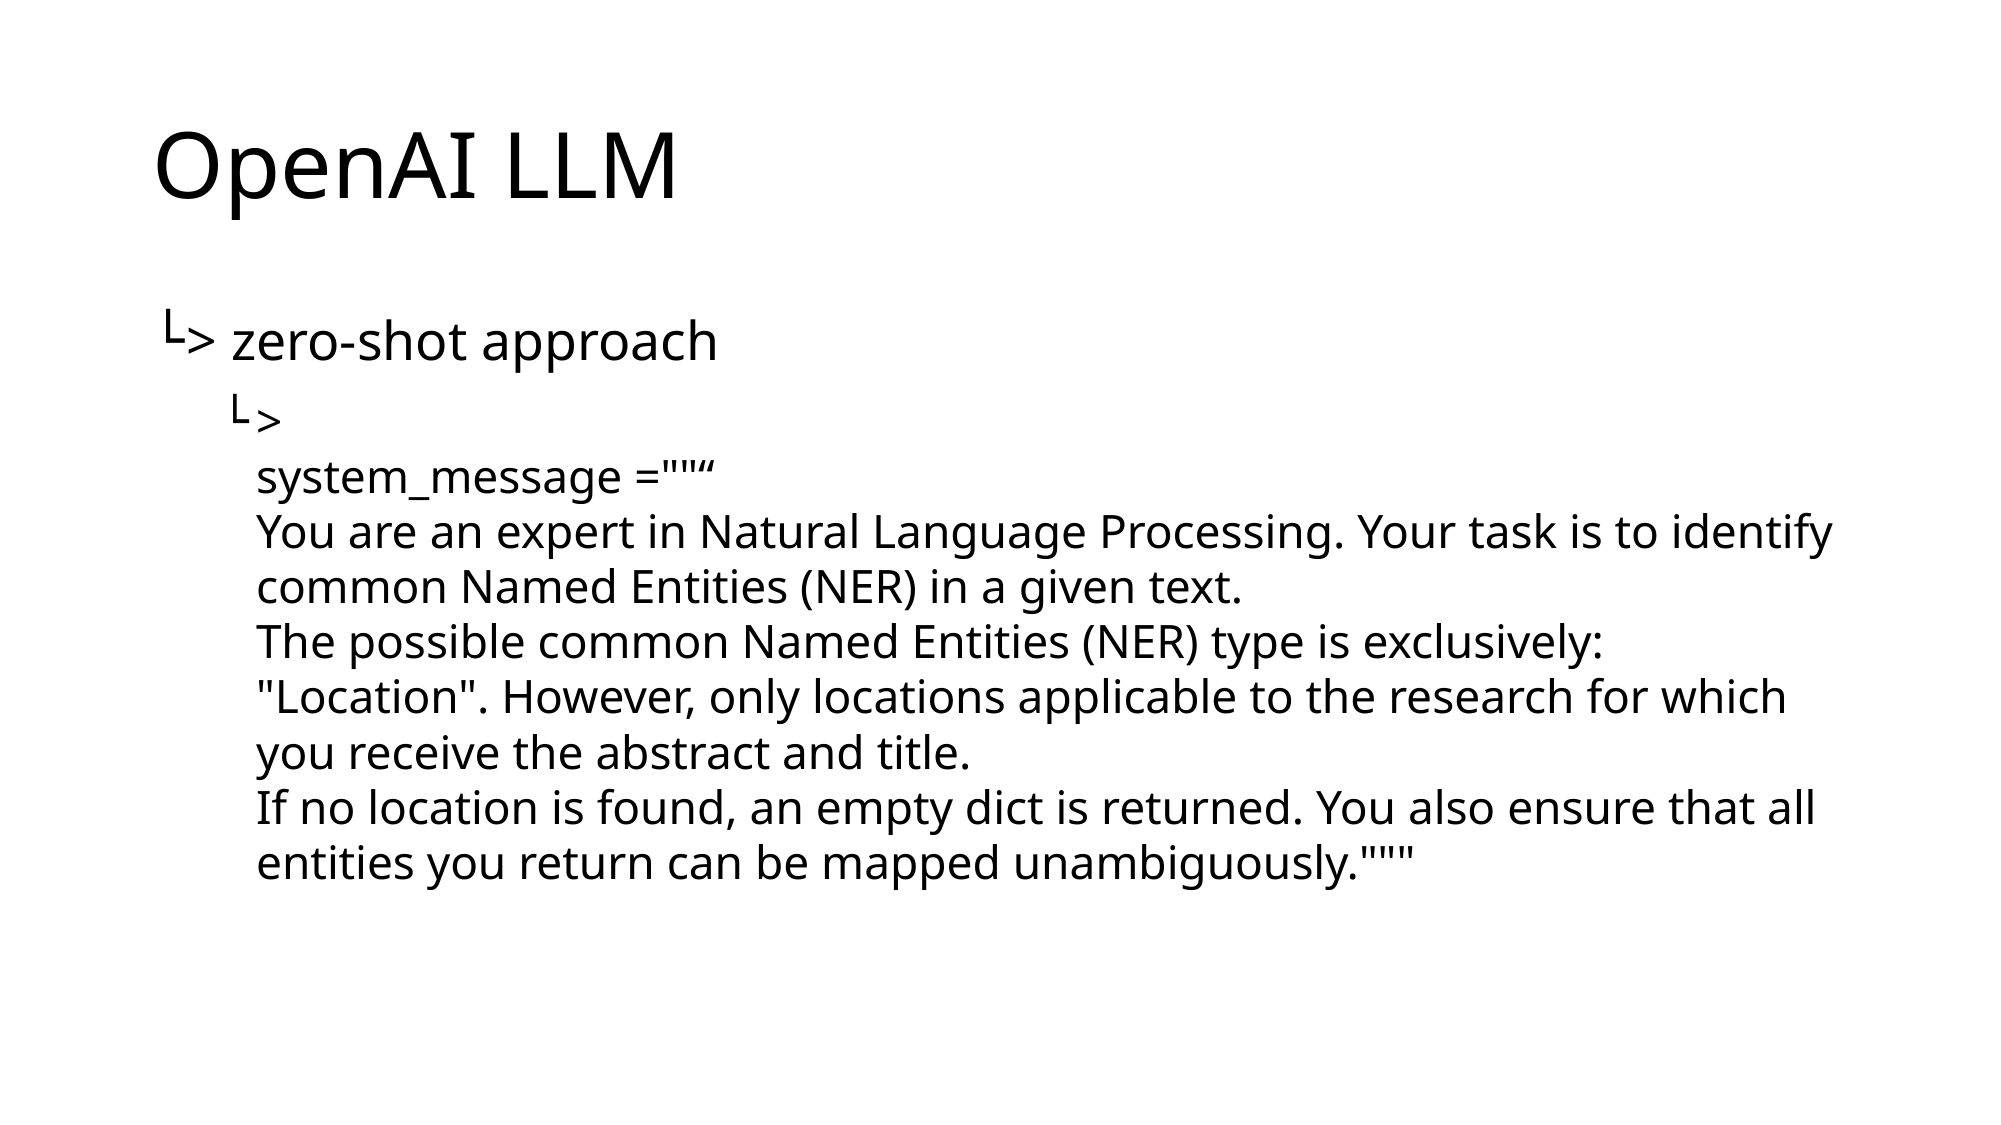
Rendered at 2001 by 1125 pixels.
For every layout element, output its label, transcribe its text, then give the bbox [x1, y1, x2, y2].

title OpenAI LLM [137, 59, 1863, 278]
list > zero-shot approach > system_message =""“ You are an expert in Natural Language Processing. Your task is to identify common Named Entities (NER) in a given text. The possible common Named Entities (NER) type is exclusively: "Location". However, only locations applicable to the research for which you receive the abstract and title. If no location is found, an empty dict is returned. You also ensure that all entities you return can be mapped unambiguously.""" [137, 299, 1863, 1014]
